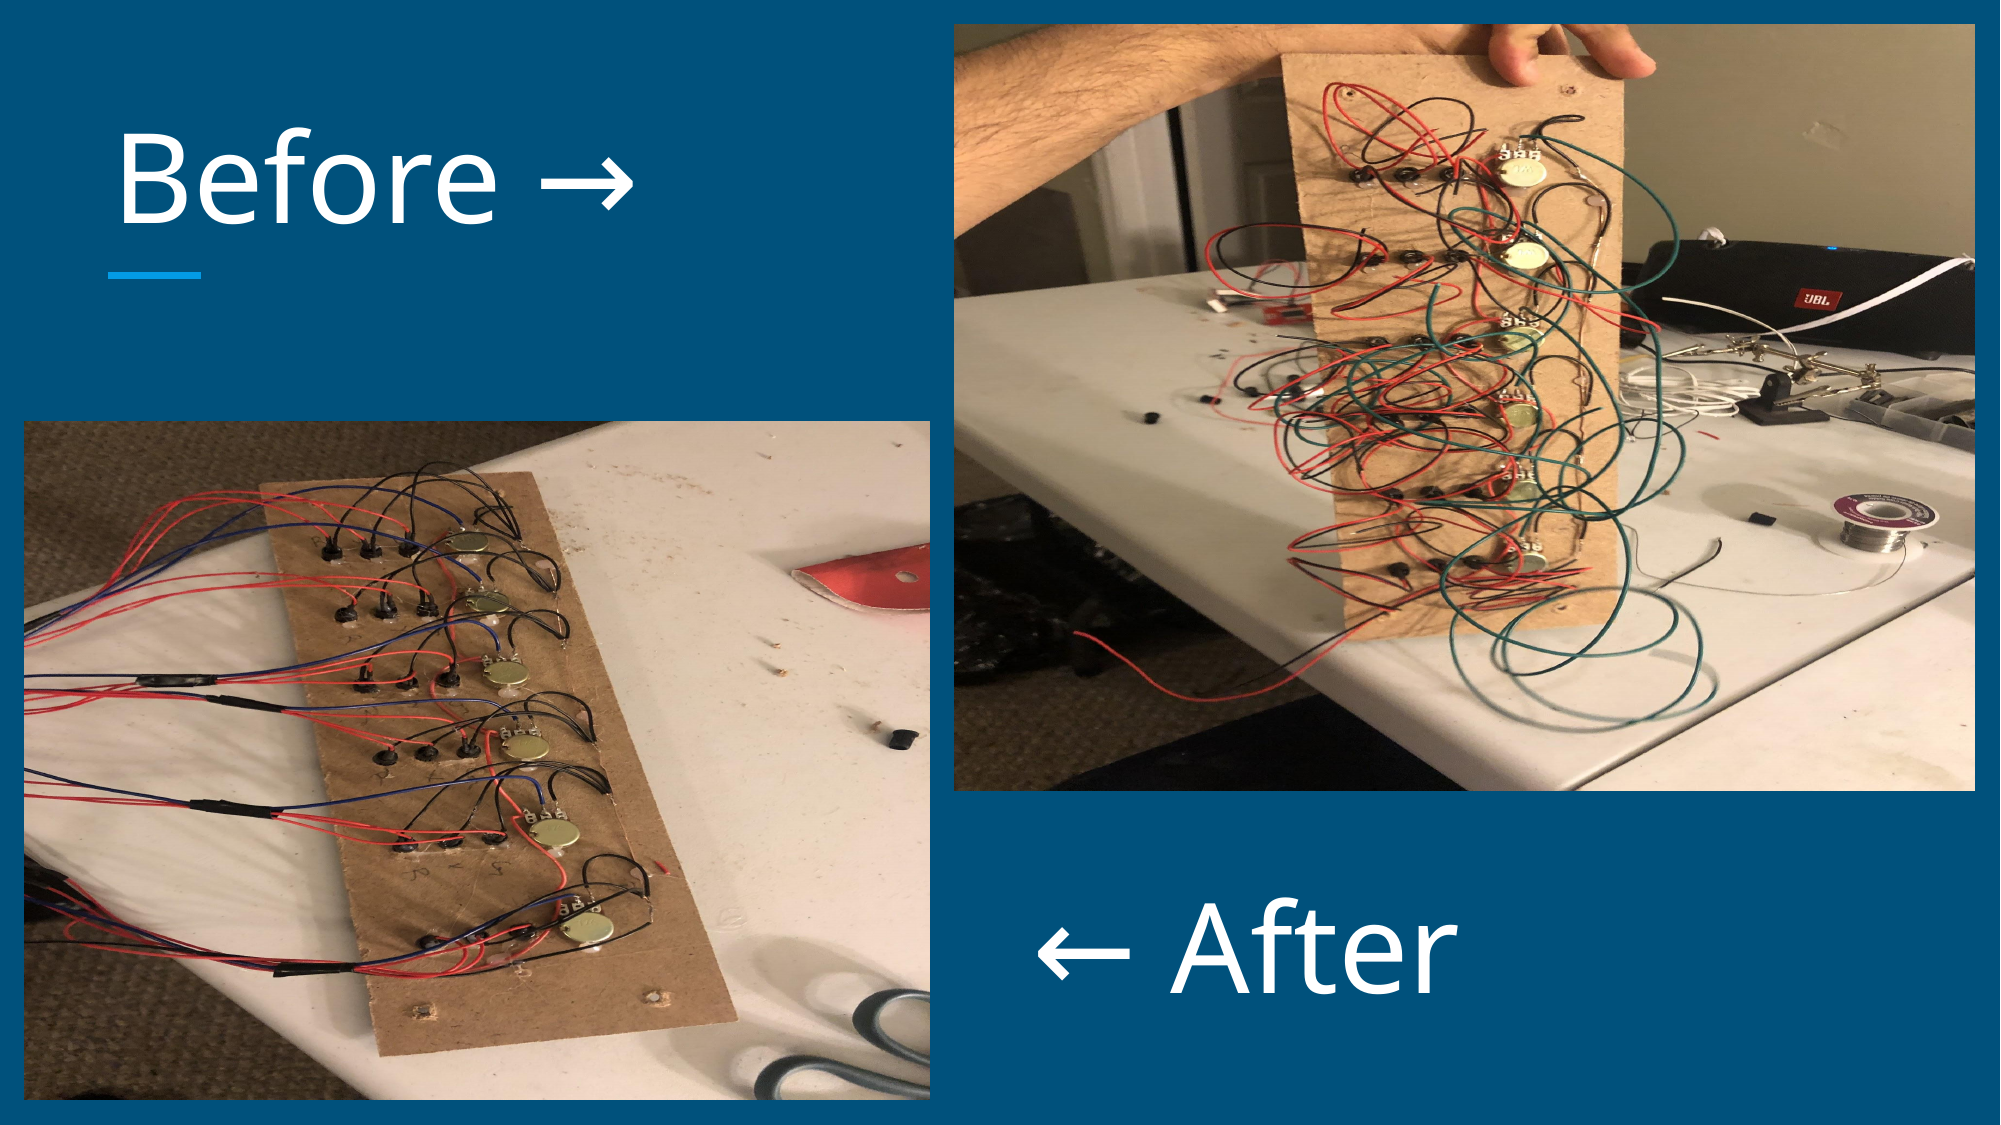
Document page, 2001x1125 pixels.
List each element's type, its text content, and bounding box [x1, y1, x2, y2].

picture [25, 422, 929, 1099]
text_box ← After [1017, 853, 1909, 1075]
text_box Before → [97, 83, 884, 252]
picture [955, 25, 1974, 790]
